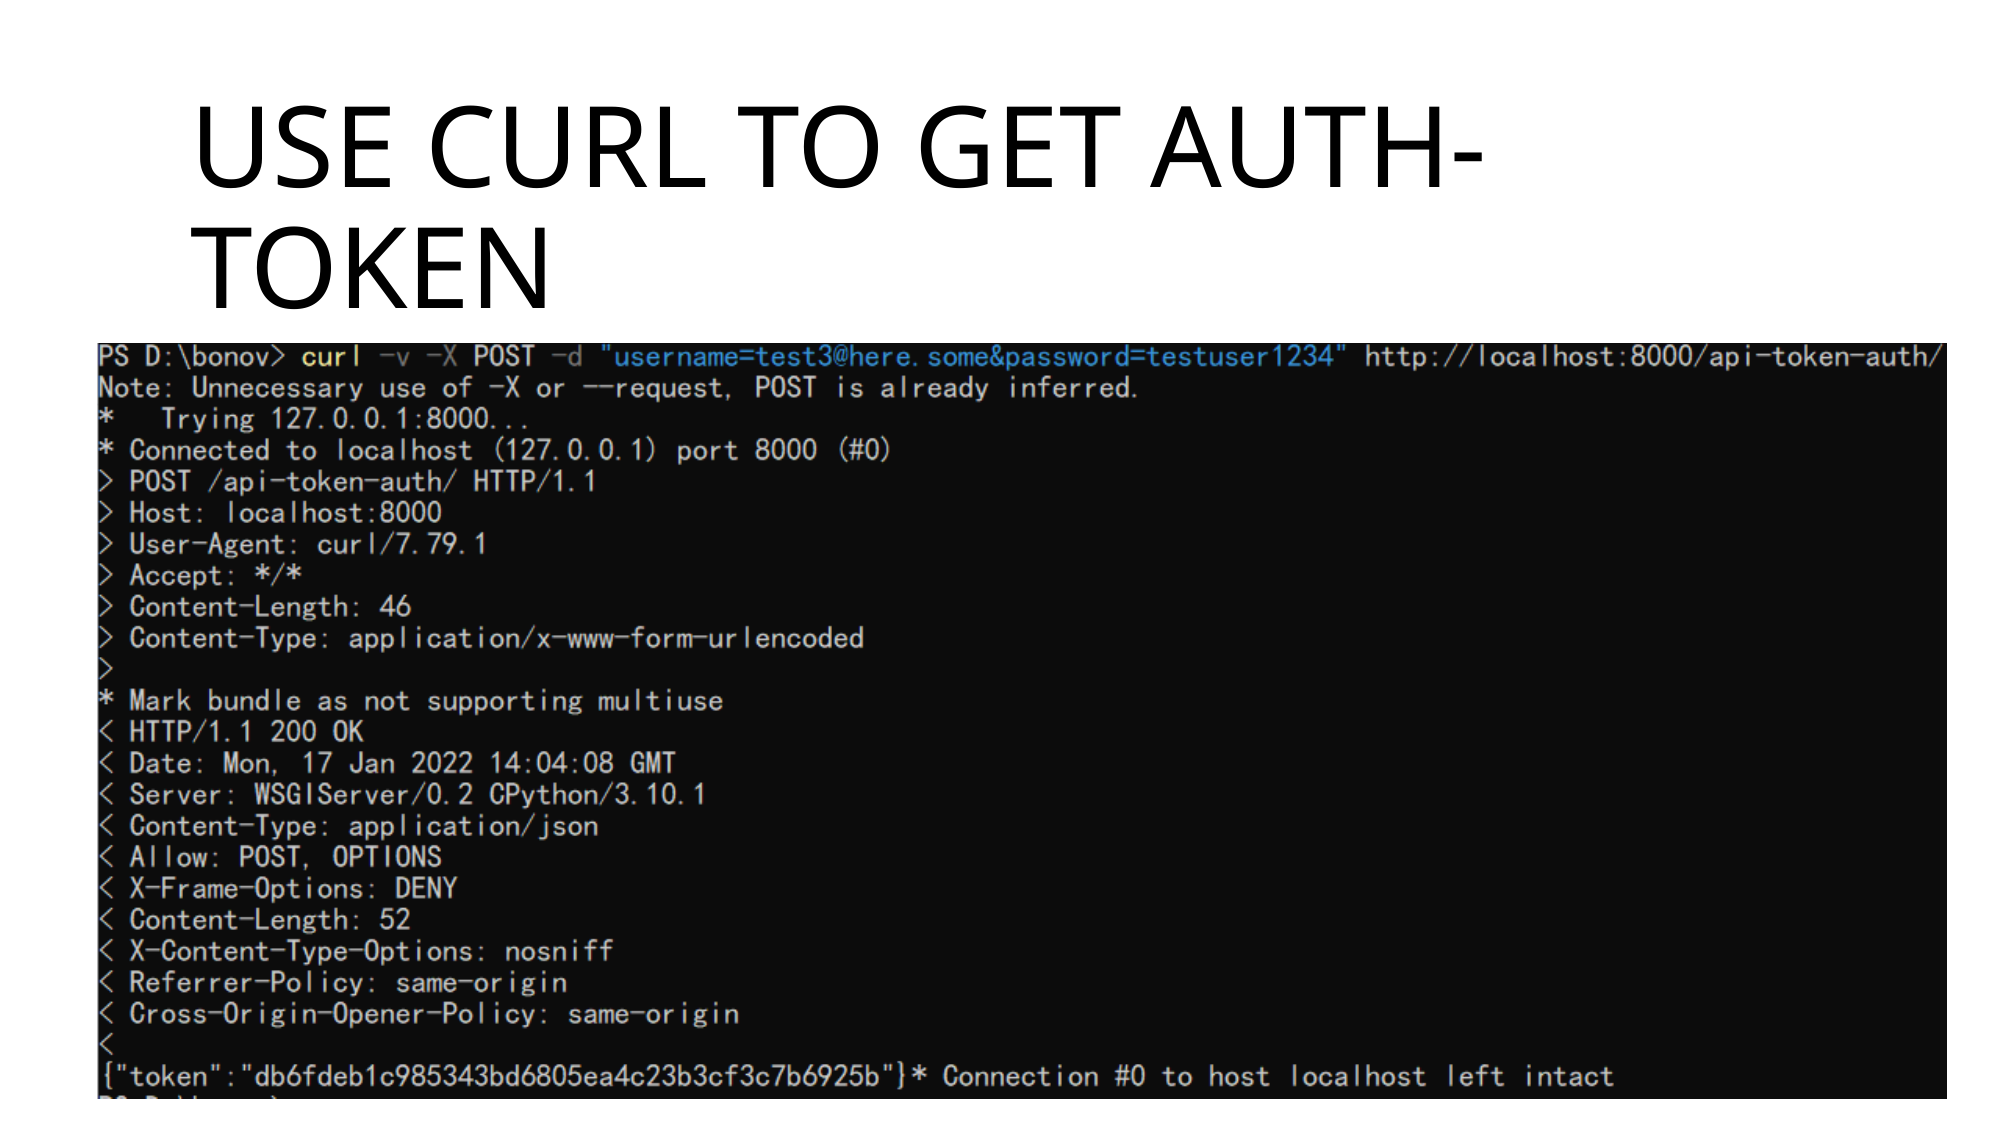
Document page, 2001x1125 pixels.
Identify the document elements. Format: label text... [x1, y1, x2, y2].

title Use curl to get auth-token [175, 79, 1826, 342]
picture [97, 343, 1945, 1097]
